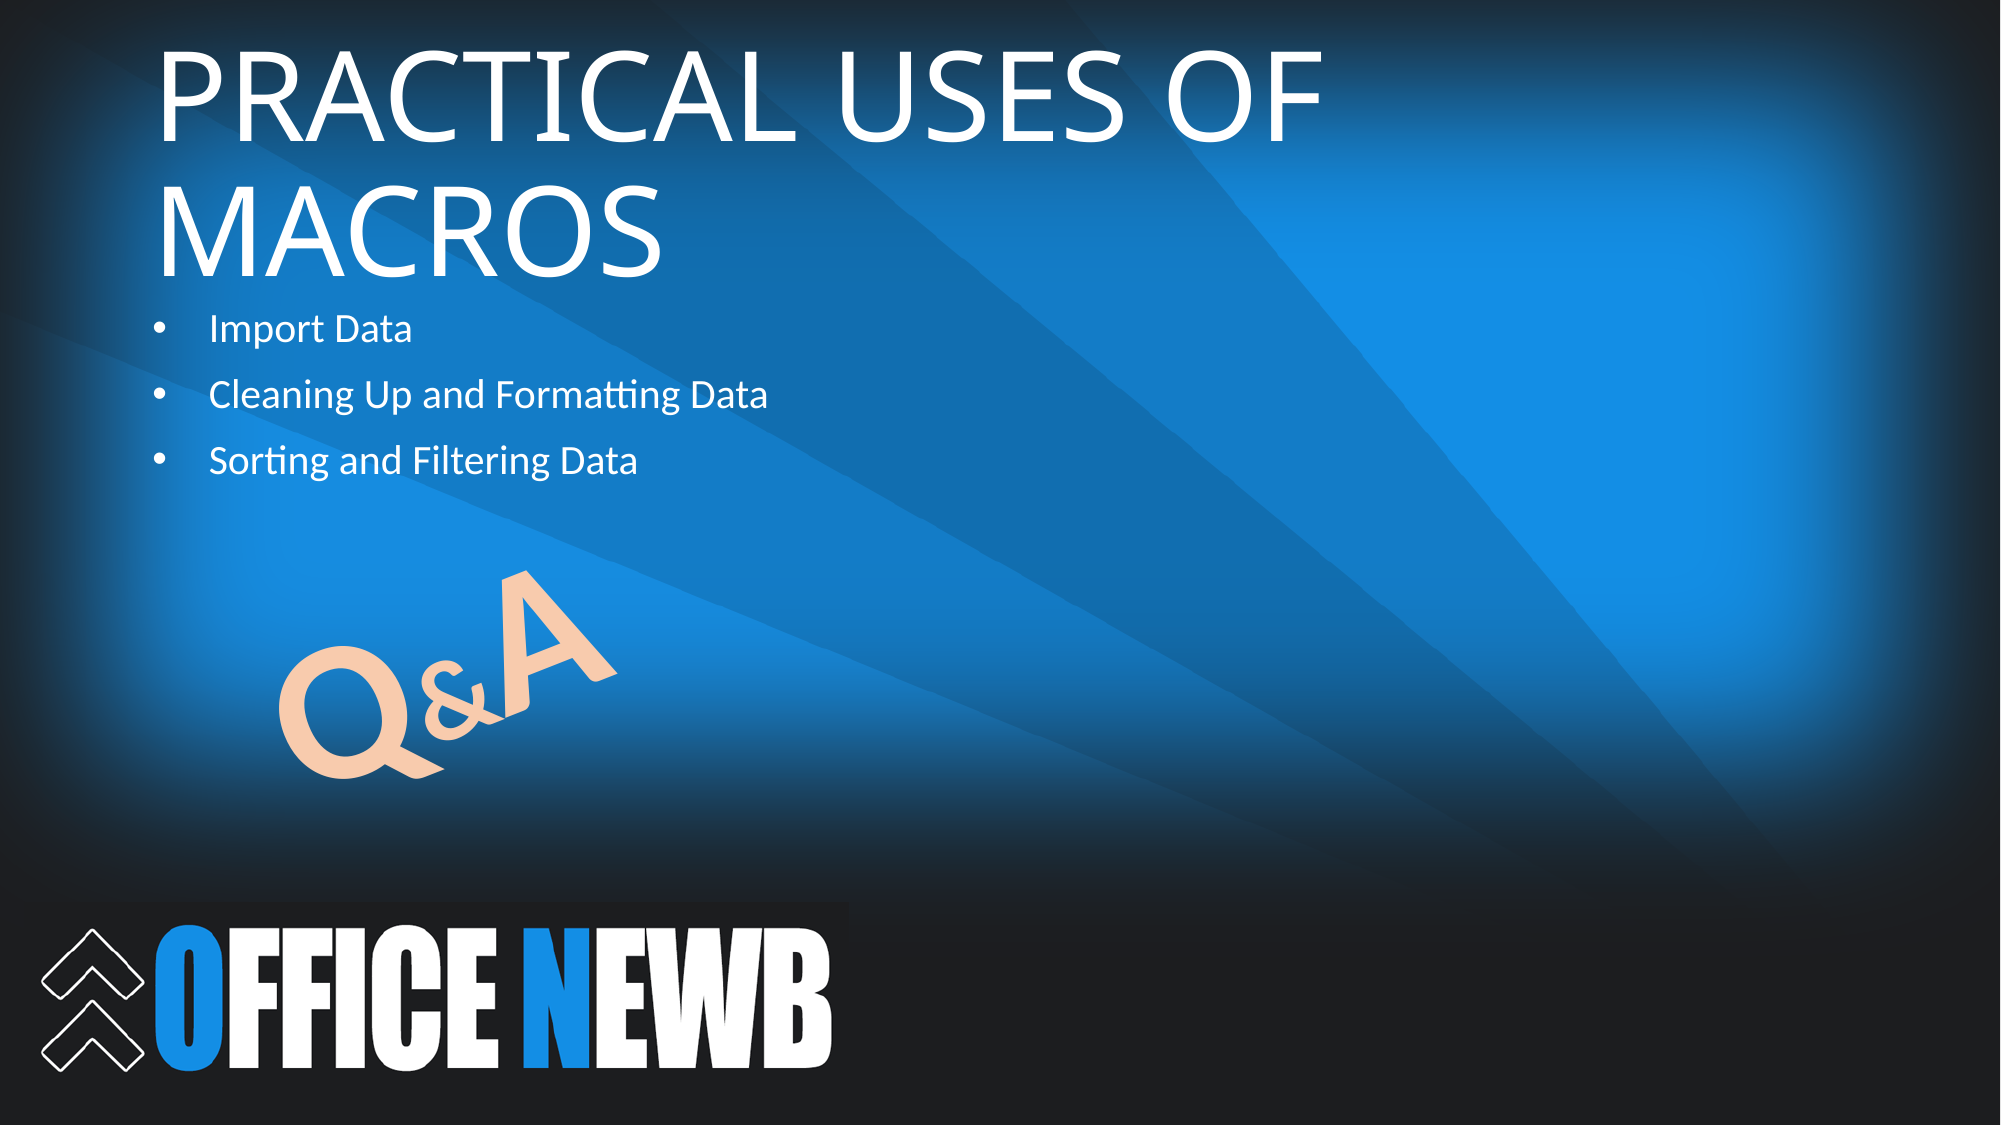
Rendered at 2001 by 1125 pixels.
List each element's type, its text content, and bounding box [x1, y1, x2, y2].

list Import Data Cleaning Up and Formatting Data Sorting and Filtering Data [137, 299, 1863, 953]
title PRACTICAL USES OF MACROS [137, 26, 1863, 299]
picture [0, 0, 2001, 1125]
text_box Q&A [181, 463, 682, 861]
